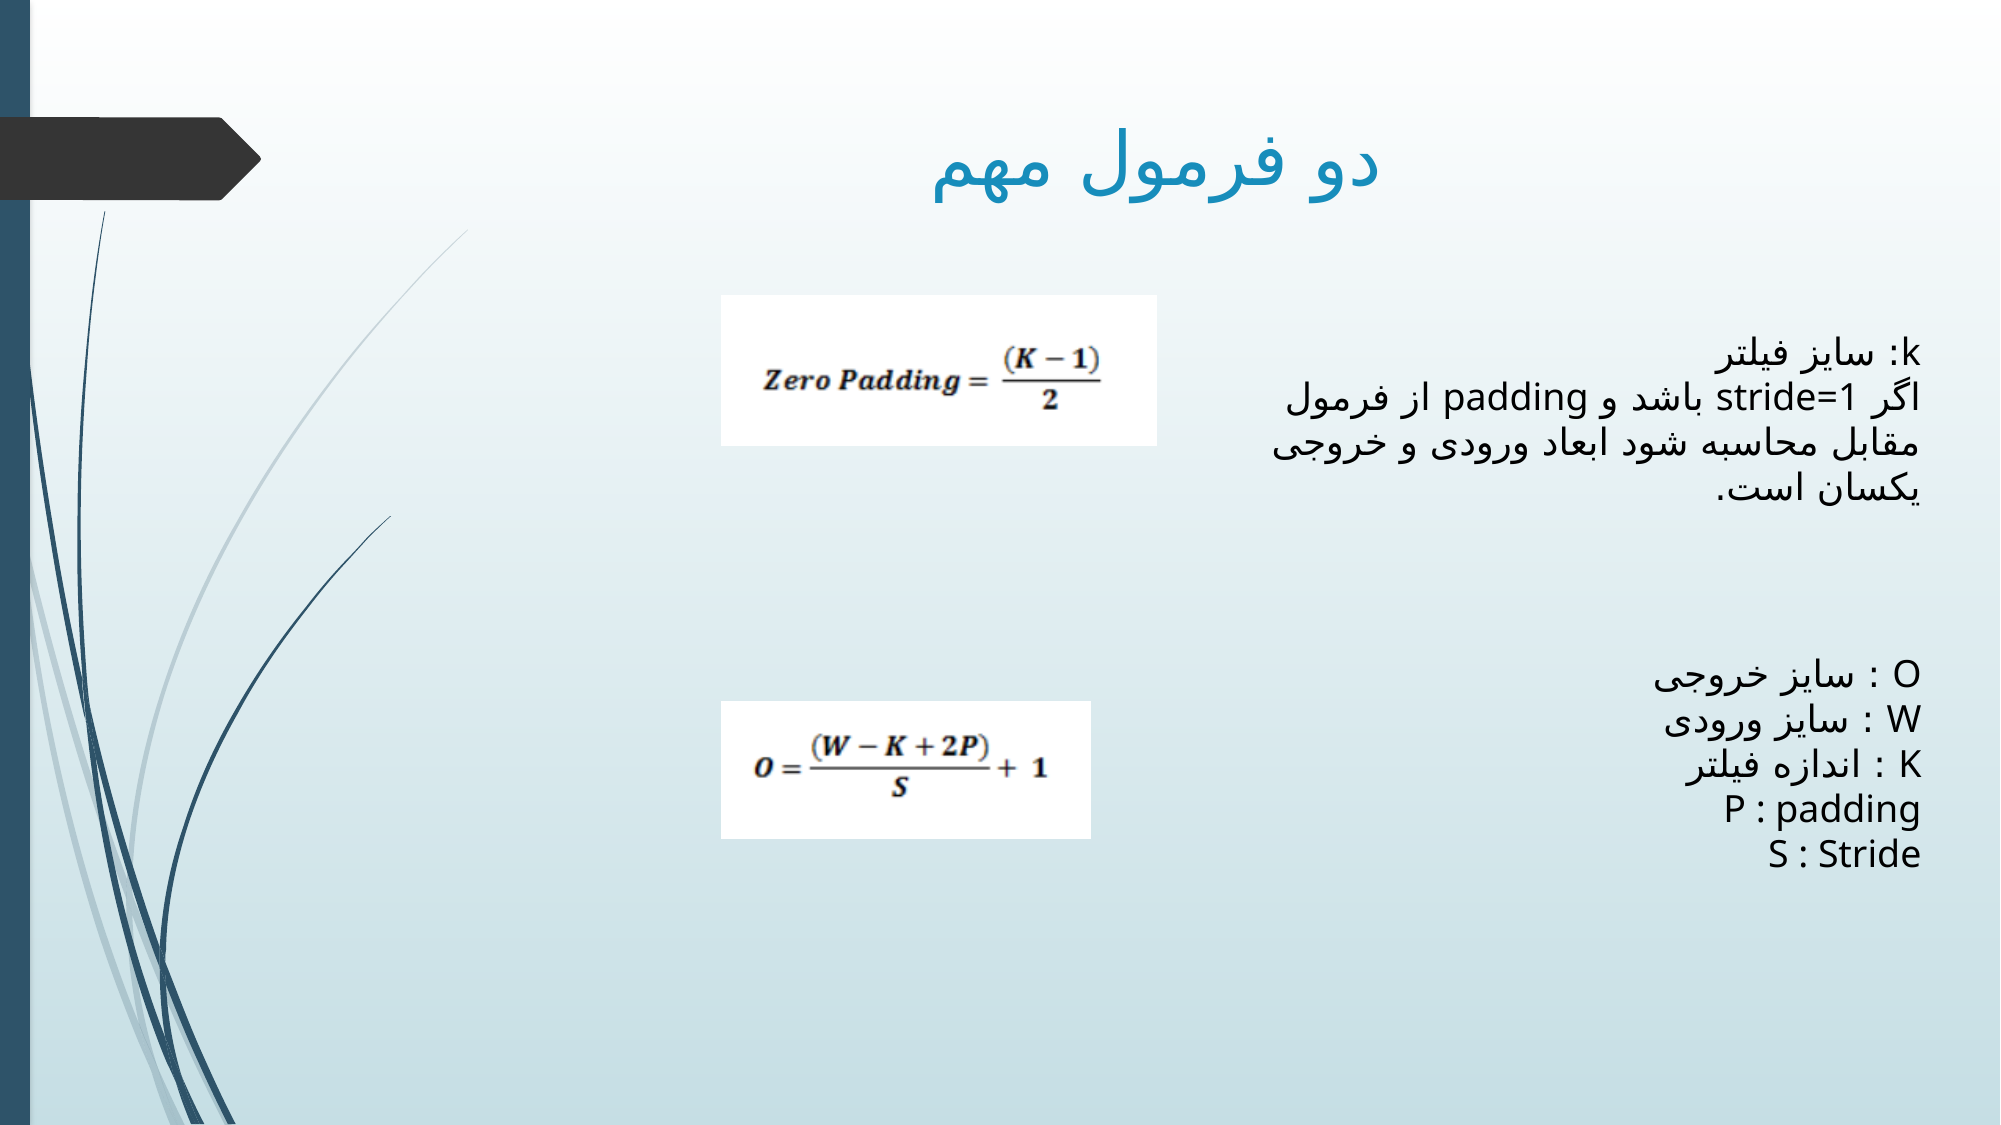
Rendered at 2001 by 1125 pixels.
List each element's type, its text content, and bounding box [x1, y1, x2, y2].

text_box O : سایز خروجی W : سایز ورودی K : اندازه فیلتر P : padding S : Stride [1182, 642, 1937, 882]
picture [721, 701, 1091, 840]
title دو فرمول مهم [425, 102, 1888, 313]
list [721, 295, 1157, 446]
text_box k: سایز فیلتر اگر stride=1 باشد و padding از فرمول مقابل محاسبه شود ابعاد ورودی و خروجی یکسان است. [1181, 320, 1936, 516]
